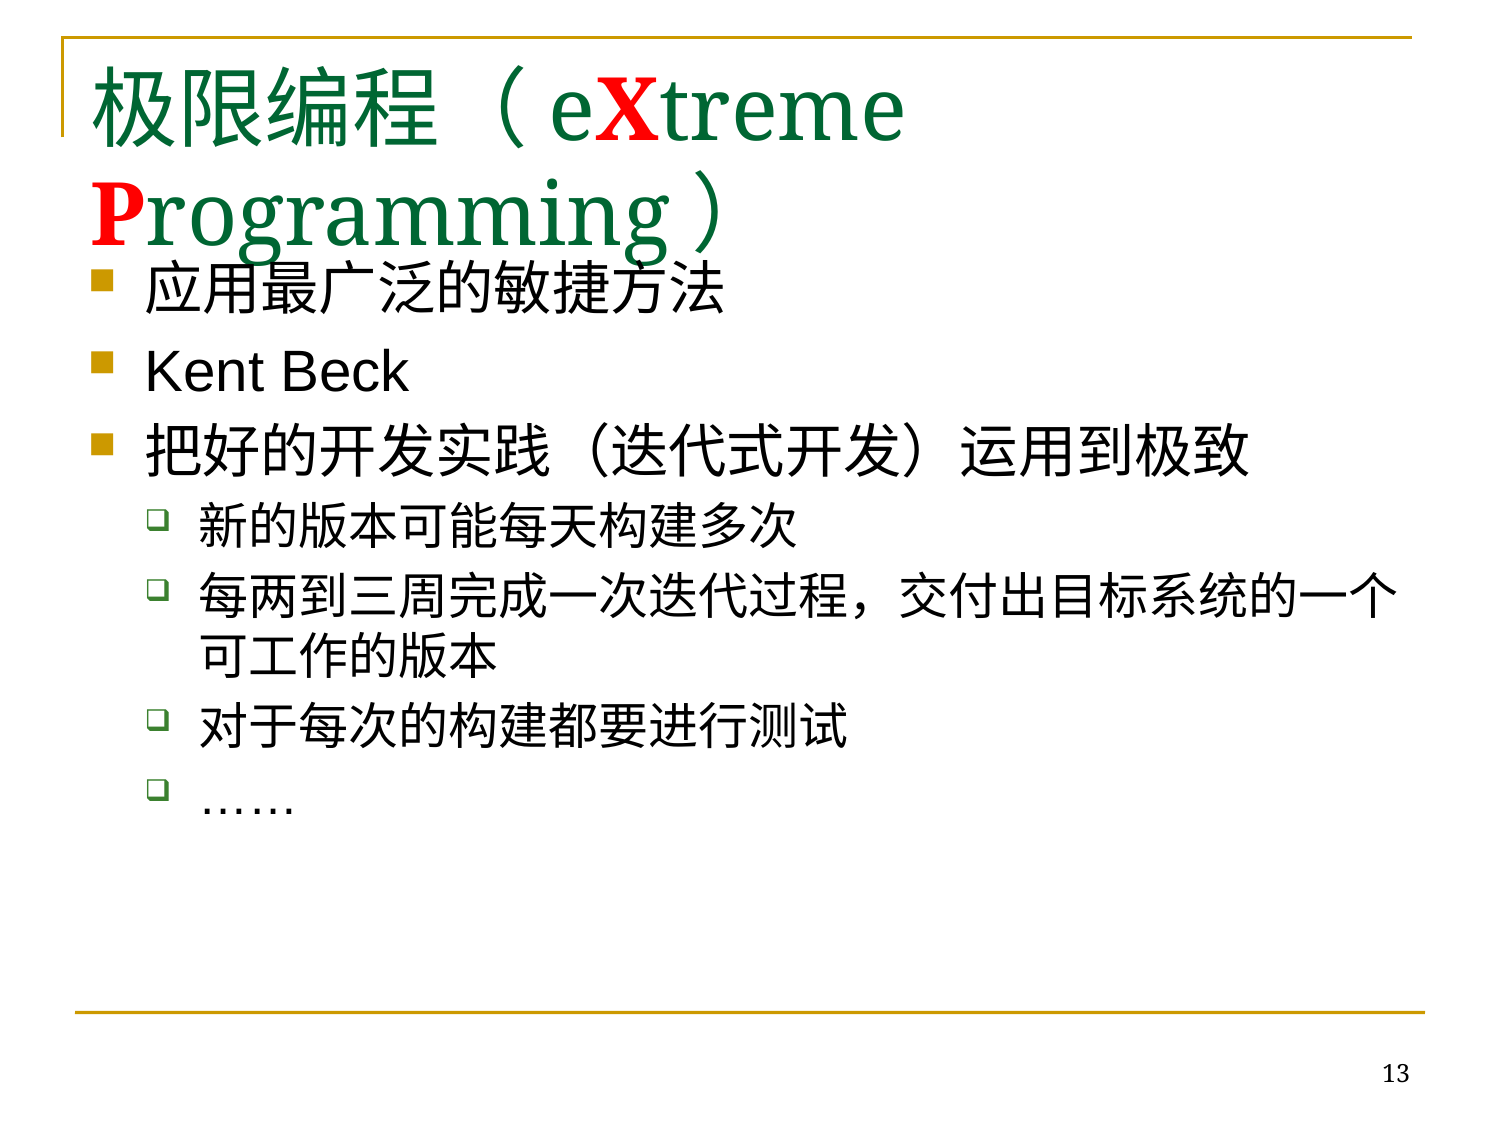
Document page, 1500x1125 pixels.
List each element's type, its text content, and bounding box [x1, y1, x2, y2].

title 极限编程（eXtreme Programming） [75, 45, 1425, 233]
text_box 13 [1074, 1024, 1425, 1100]
list 应用最广泛的敏捷方法 Kent Beck 把好的开发实践（迭代式开发）运用到极致 新的版本可能每天构建多次 每两到三周完成一次迭代过程，交付出目标系统的一个可工作的版本 对于每次的构建都要进行测试 …… [73, 243, 1424, 894]
